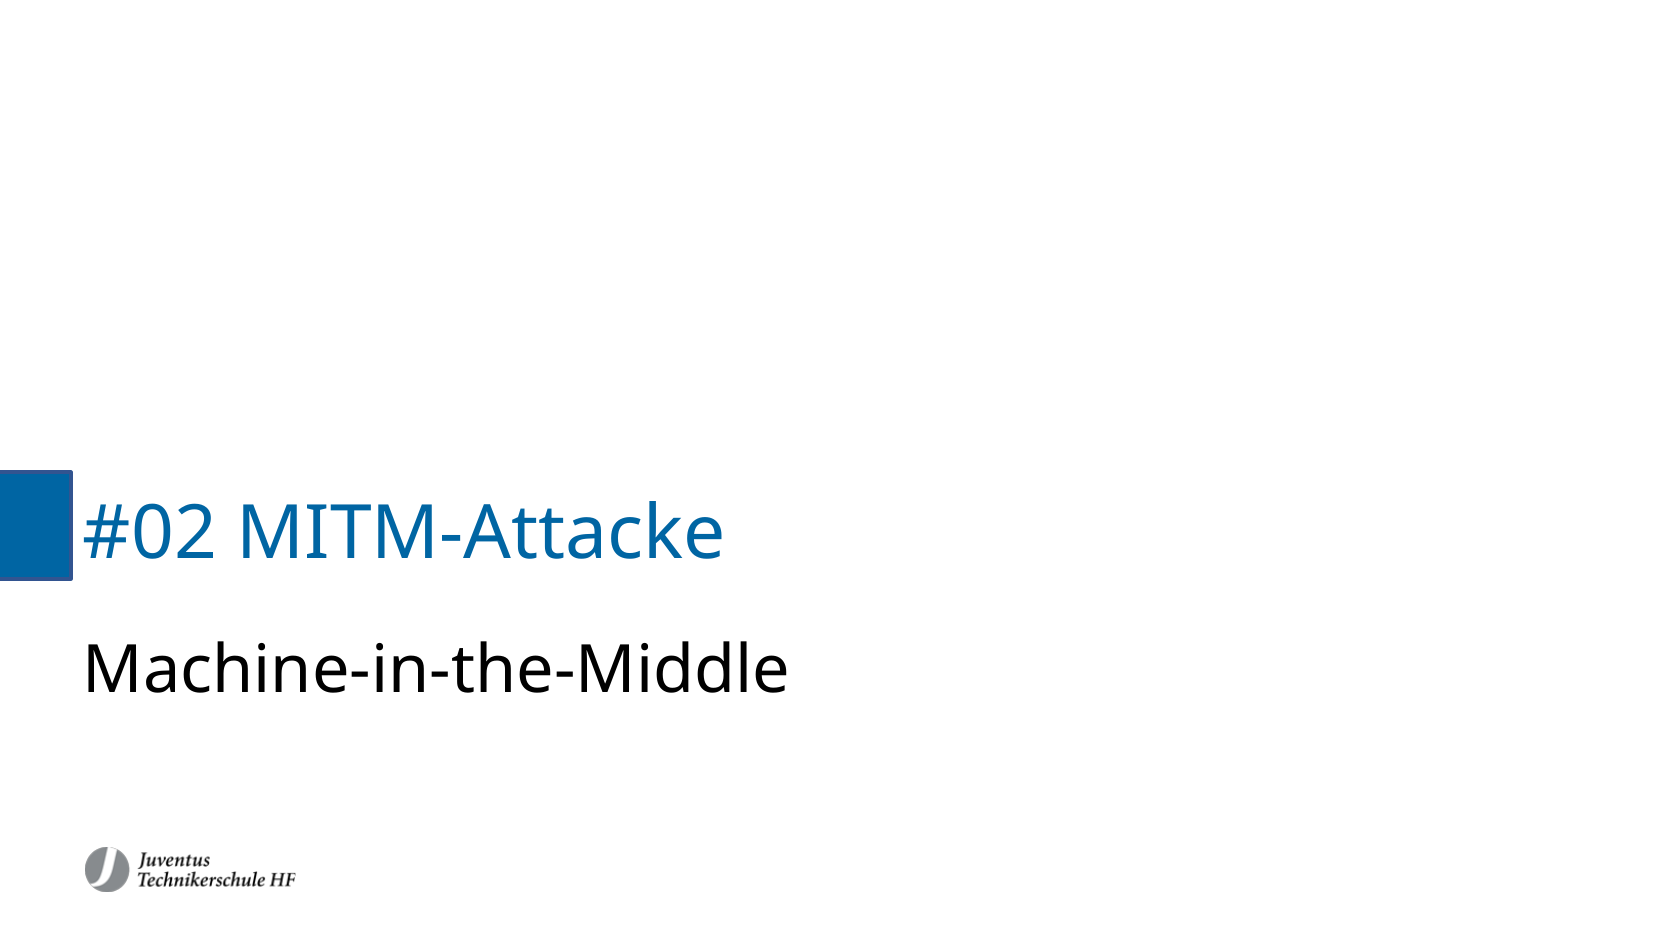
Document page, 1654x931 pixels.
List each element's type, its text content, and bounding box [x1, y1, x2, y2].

list Machine-in-the-Middle [82, 625, 1571, 757]
picture [85, 847, 296, 892]
title #02 MITM-Attacke [82, 450, 1571, 606]
